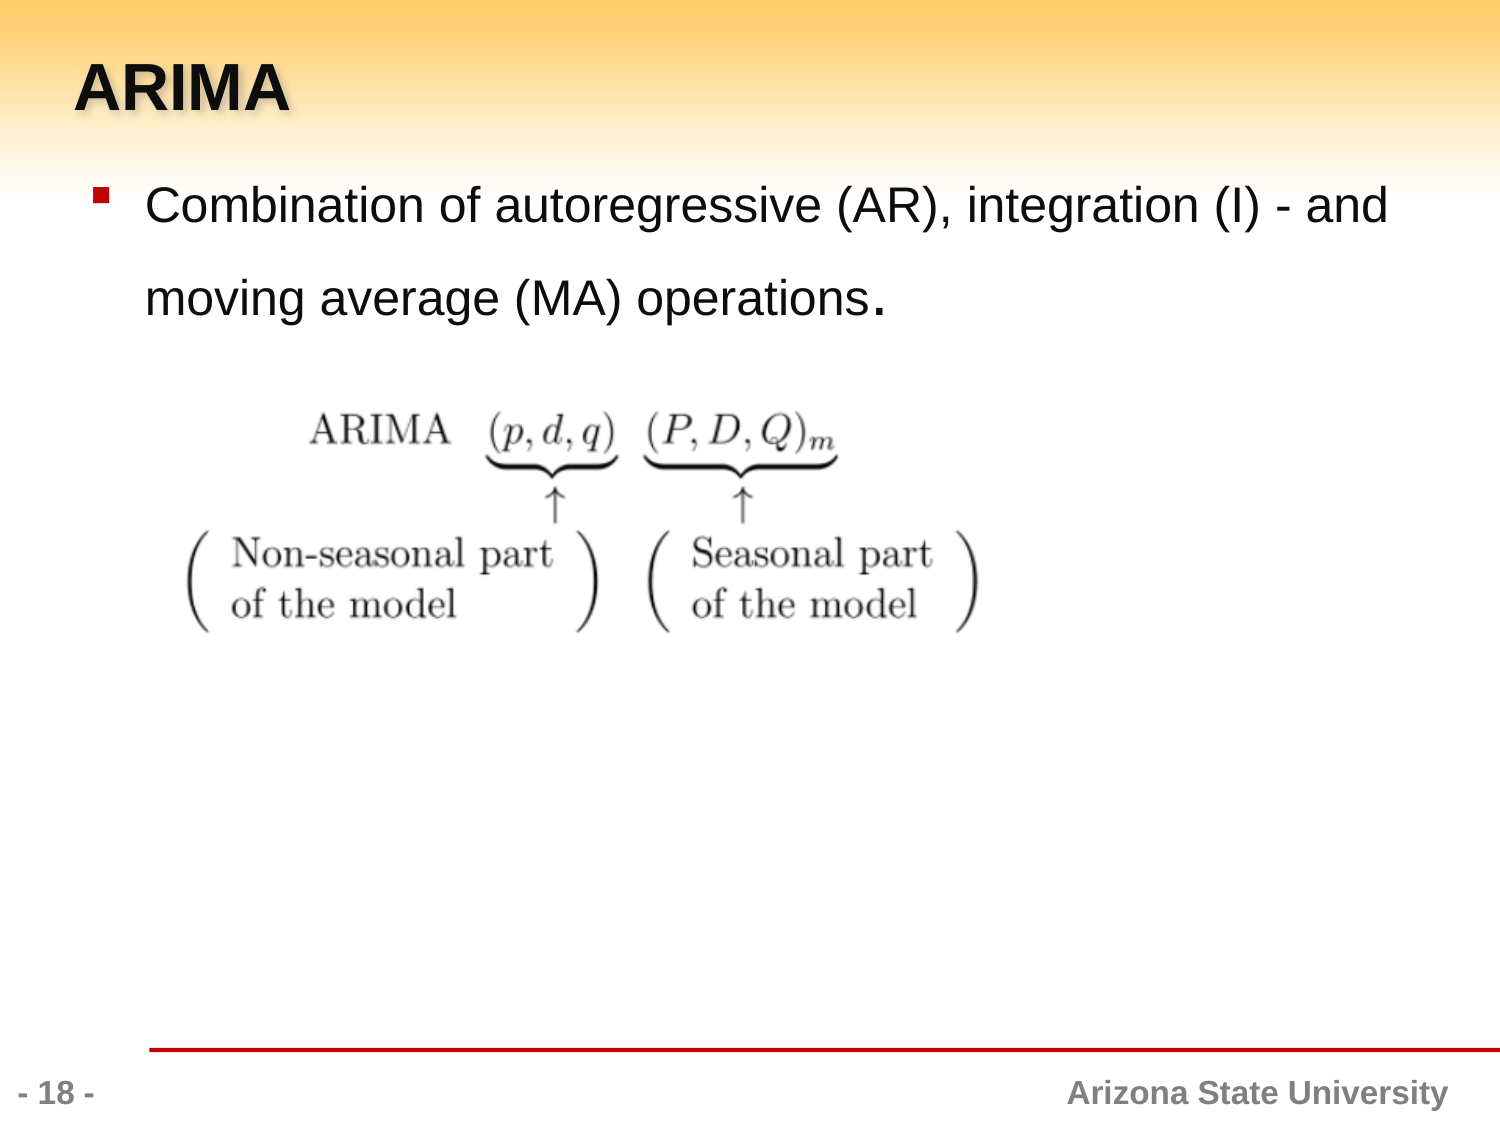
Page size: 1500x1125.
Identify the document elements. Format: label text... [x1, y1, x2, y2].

title ARIMA [72, 18, 1424, 150]
list Combination of autoregressive (AR), integration (I) - and moving average (MA) operations. [73, 152, 1424, 992]
picture [168, 374, 1025, 665]
slide_number - 18 - [0, 1063, 113, 1125]
picture [0, 0, 1500, 198]
